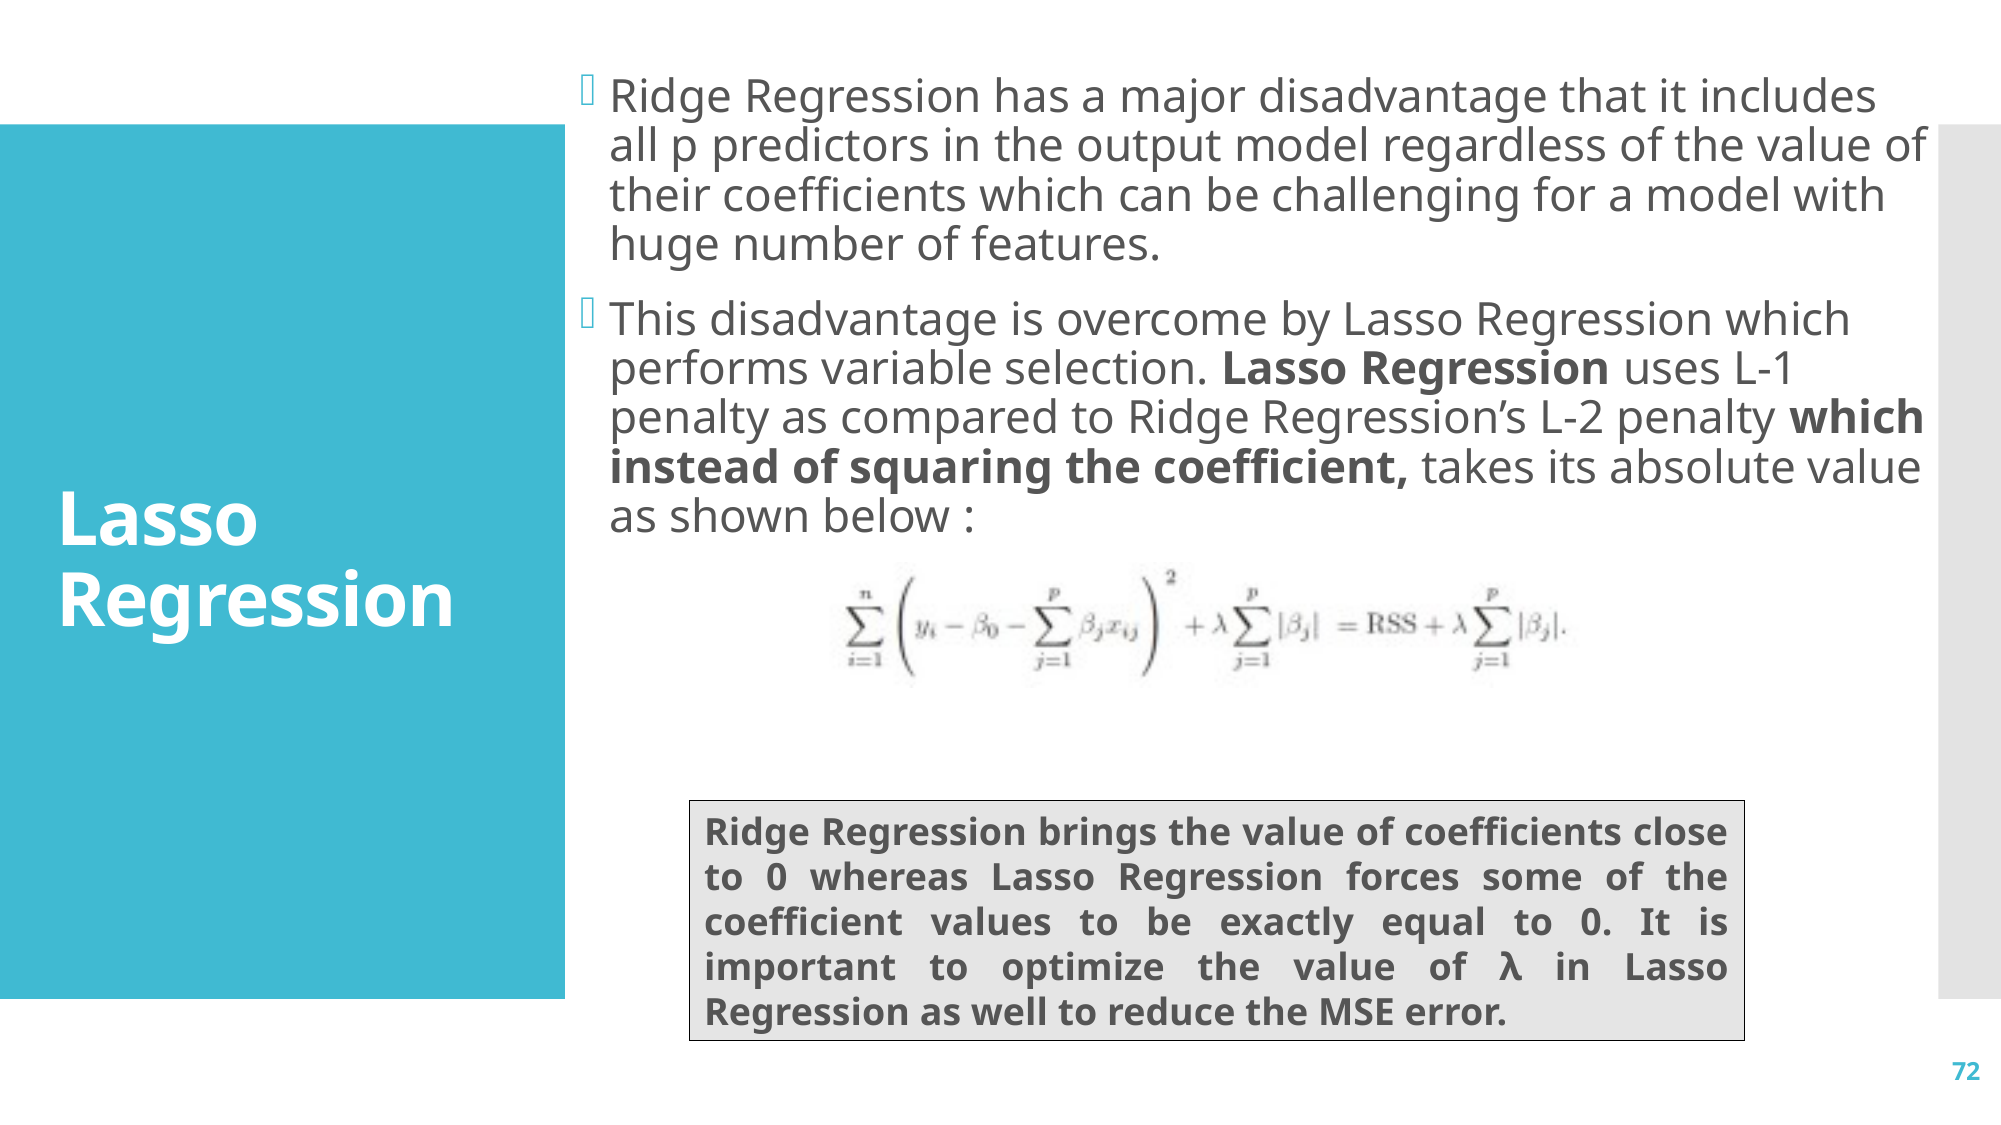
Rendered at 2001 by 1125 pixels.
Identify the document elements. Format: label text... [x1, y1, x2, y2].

title Lasso Regression [41, 184, 525, 940]
slide_number 72 [1744, 1042, 1996, 1103]
list Ridge Regression has a major disadvantage that it includes all p predictors in the output model regardless of the value of their coefficients which can be challenging for a model with huge number of features. This disadvantage is overcome by Lasso Regression which performs variable selection. Lasso Regression uses L-1 penalty as compared to Ridge Regression’s L-2 penalty which instead of squaring the coefficient, takes its absolute value as shown below : [564, 97, 1947, 519]
text_box Ridge Regression brings the value of coefficients close to 0 whereas Lasso Regression forces some of the coefficient values to be exactly equal to 0. It is important to optimize the value of λ in Lasso Regression as well to reduce the MSE error. [689, 800, 1745, 1041]
picture [787, 562, 1590, 689]
